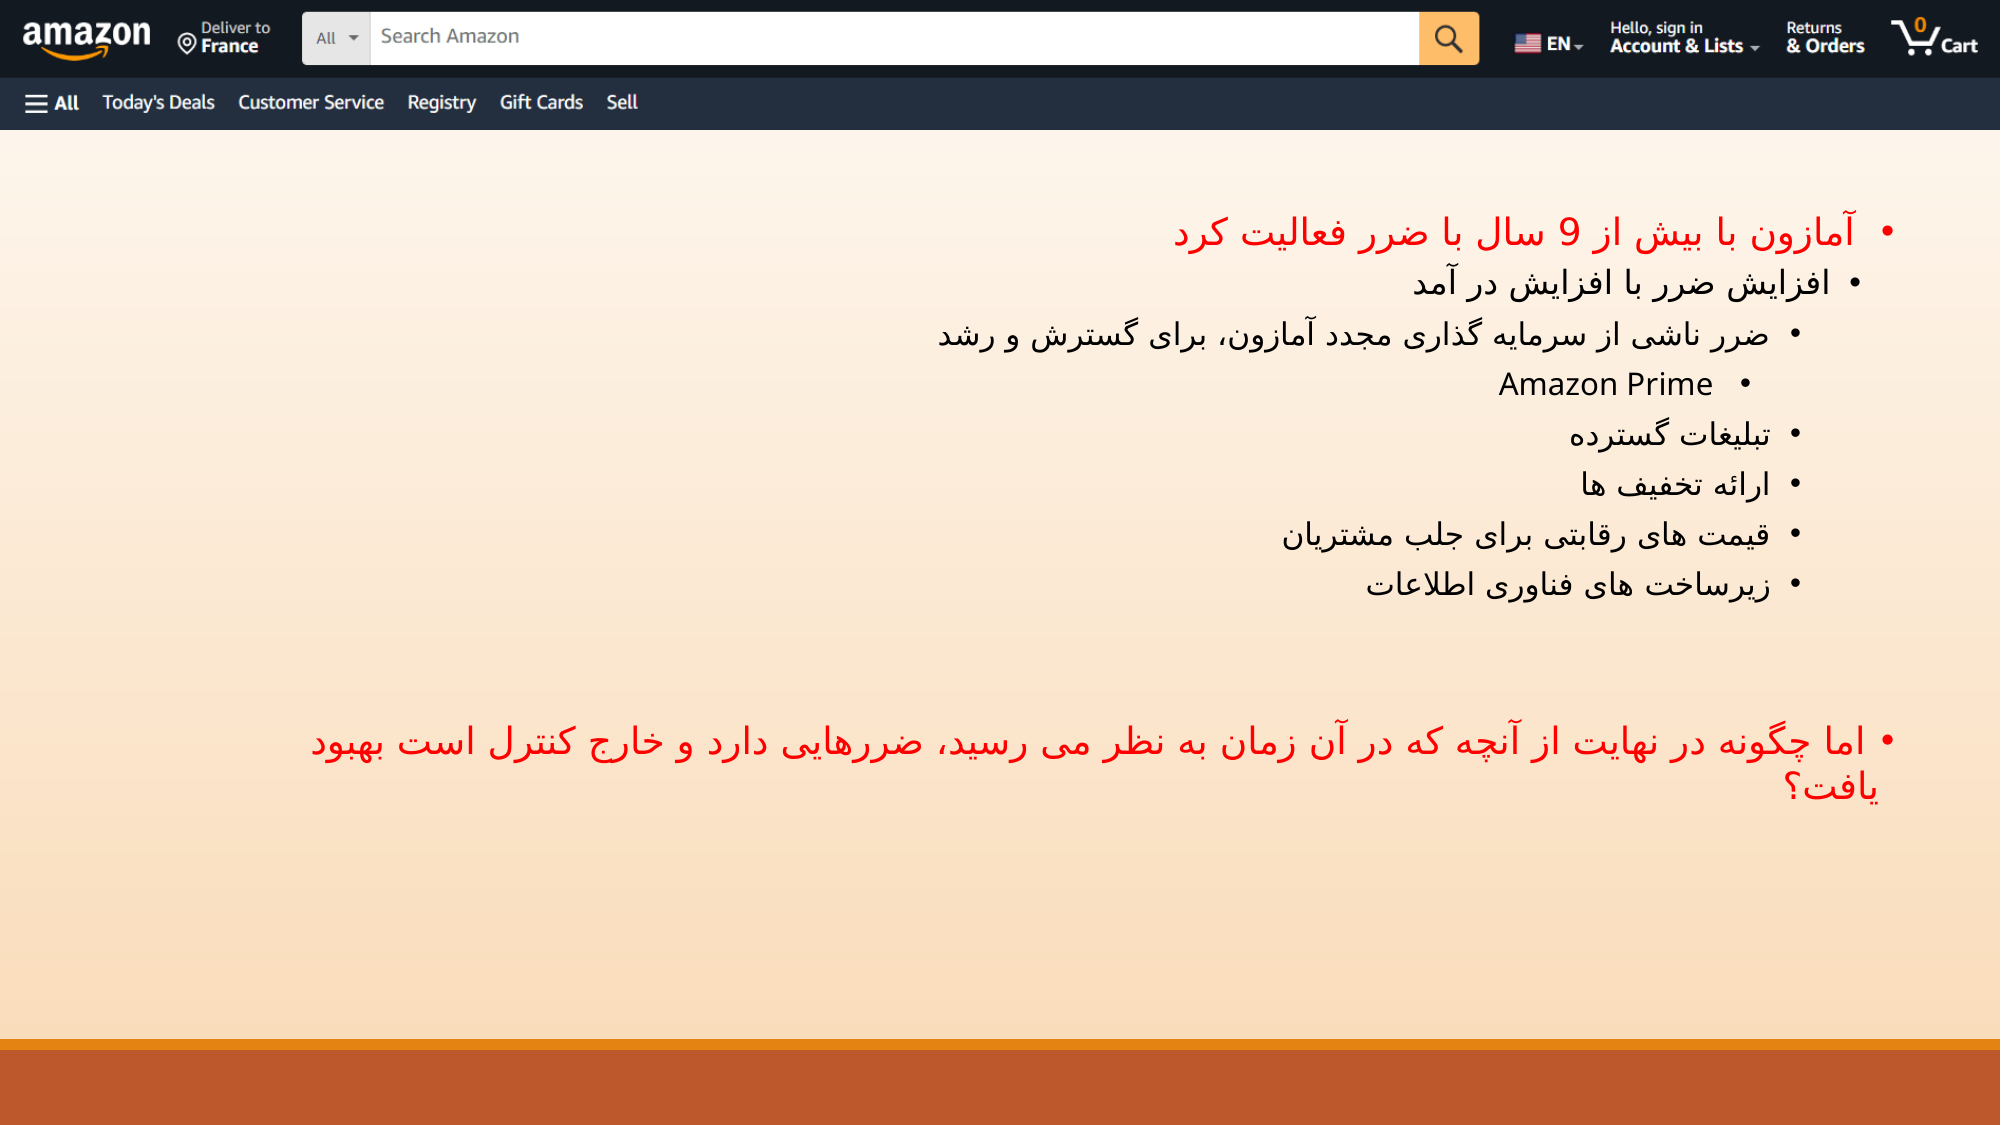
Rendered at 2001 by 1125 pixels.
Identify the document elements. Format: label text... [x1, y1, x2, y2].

list آمازون با بیش از 9 سال با ضرر فعالیت کرد افزایش ضرر با افزایش در آمد ضرر ناشی از سرمایه گذاری مجدد آمازون، برای گسترش و رشد Amazon Prime تبلیغات گسترده ارائه تخفیف ها قیمت های رقابتی برای جلب مشتریان زیرساخت‌ های فناوری اطلاعات اما چگونه در نهایت از آنچه که در آن زمان به نظر می رسید، ضررهایی دارد و خارج کنترل است بهبود یافت؟ [261, 200, 1895, 1056]
picture [0, 0, 2000, 131]
